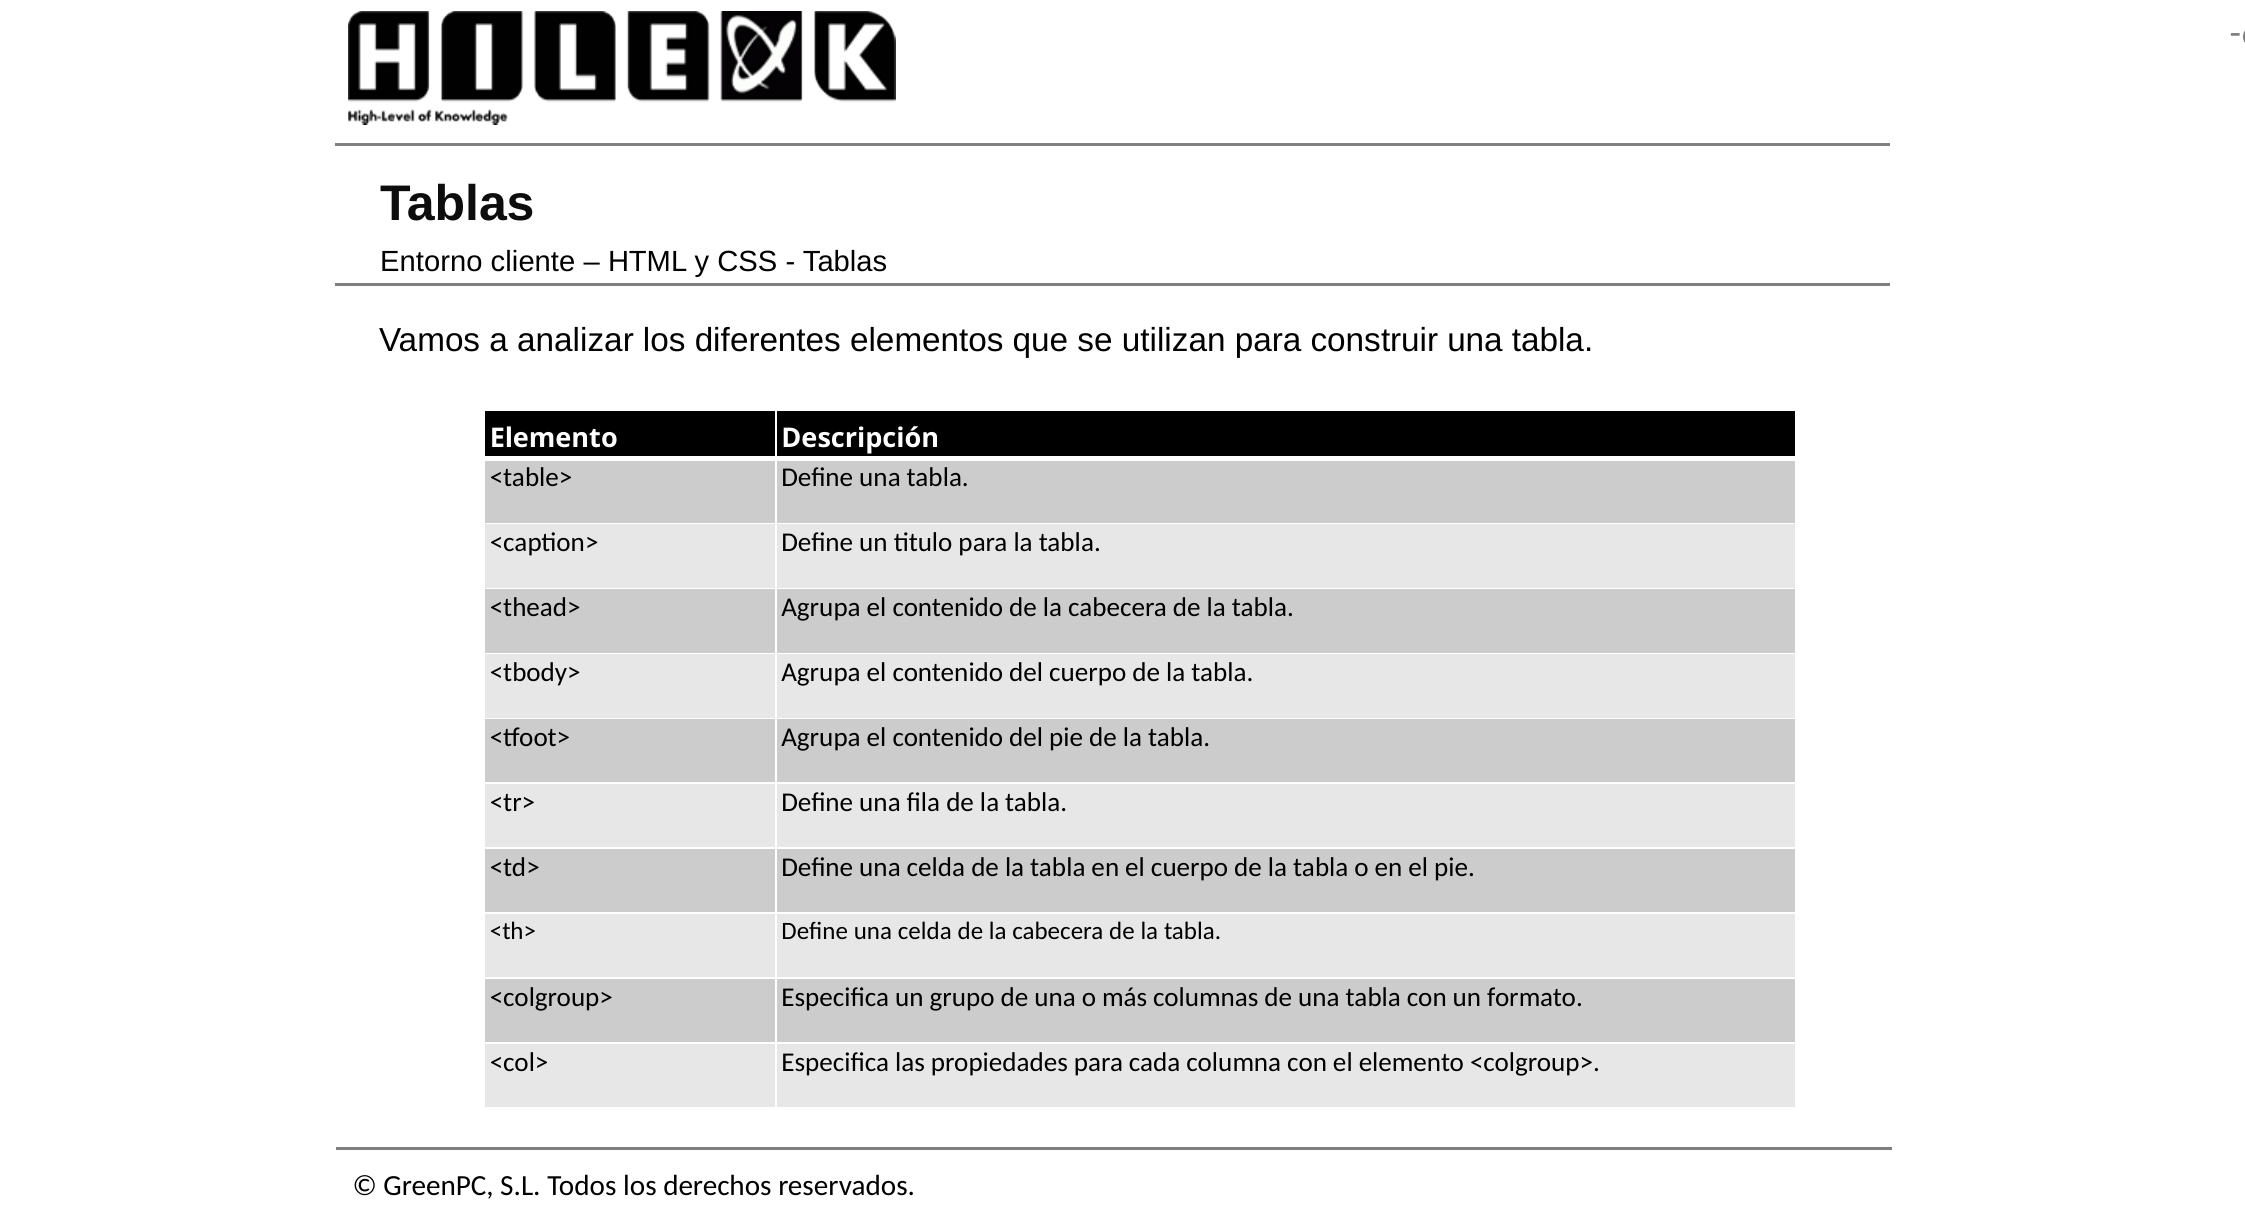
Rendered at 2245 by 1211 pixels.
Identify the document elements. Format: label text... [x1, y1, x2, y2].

table_header Descripción [777, 411, 1795, 456]
table_cell Agrupa el contenido del pie de la tabla. [777, 719, 1795, 782]
table_cell Define una celda de la cabecera de la tabla. [777, 914, 1795, 977]
table_cell Define una fila de la tabla. [777, 784, 1795, 847]
table_cell <tbody> [485, 654, 775, 718]
table_cell Especifica un grupo de una o más columnas de una tabla con un formato. [777, 979, 1795, 1042]
table_cell Especifica las propiedades para cada columna con el elemento <colgroup>. [777, 1044, 1795, 1107]
table_cell <th> [485, 914, 775, 977]
table_header Elemento [485, 411, 775, 456]
table_cell <tr> [485, 784, 775, 847]
table_cell <table> [485, 461, 775, 523]
table_cell <col> [485, 1044, 775, 1107]
table_cell <td> [485, 849, 775, 912]
table_cell Define una tabla. [777, 461, 1795, 523]
text_box Vamos a analizar los diferentes elementos que se utilizan para construir una tabla. [364, 311, 1843, 366]
table_cell Agrupa el contenido del cuerpo de la tabla. [777, 654, 1795, 718]
picture [348, 11, 896, 125]
table_cell Define un titulo para la tabla. [777, 524, 1795, 588]
table_cell <thead> [485, 589, 775, 653]
table_cell Agrupa el contenido de la cabecera de la tabla. [777, 589, 1795, 653]
list Entorno cliente – HTML y CSS - Tablas [360, 231, 1501, 288]
table_cell <tfoot> [485, 719, 775, 782]
title Tablas [360, 159, 1879, 241]
table_cell <caption> [485, 524, 775, 588]
table_cell <colgroup> [485, 979, 775, 1042]
table_cell Define una celda de la tabla en el cuerpo de la tabla o en el pie. [777, 849, 1795, 912]
